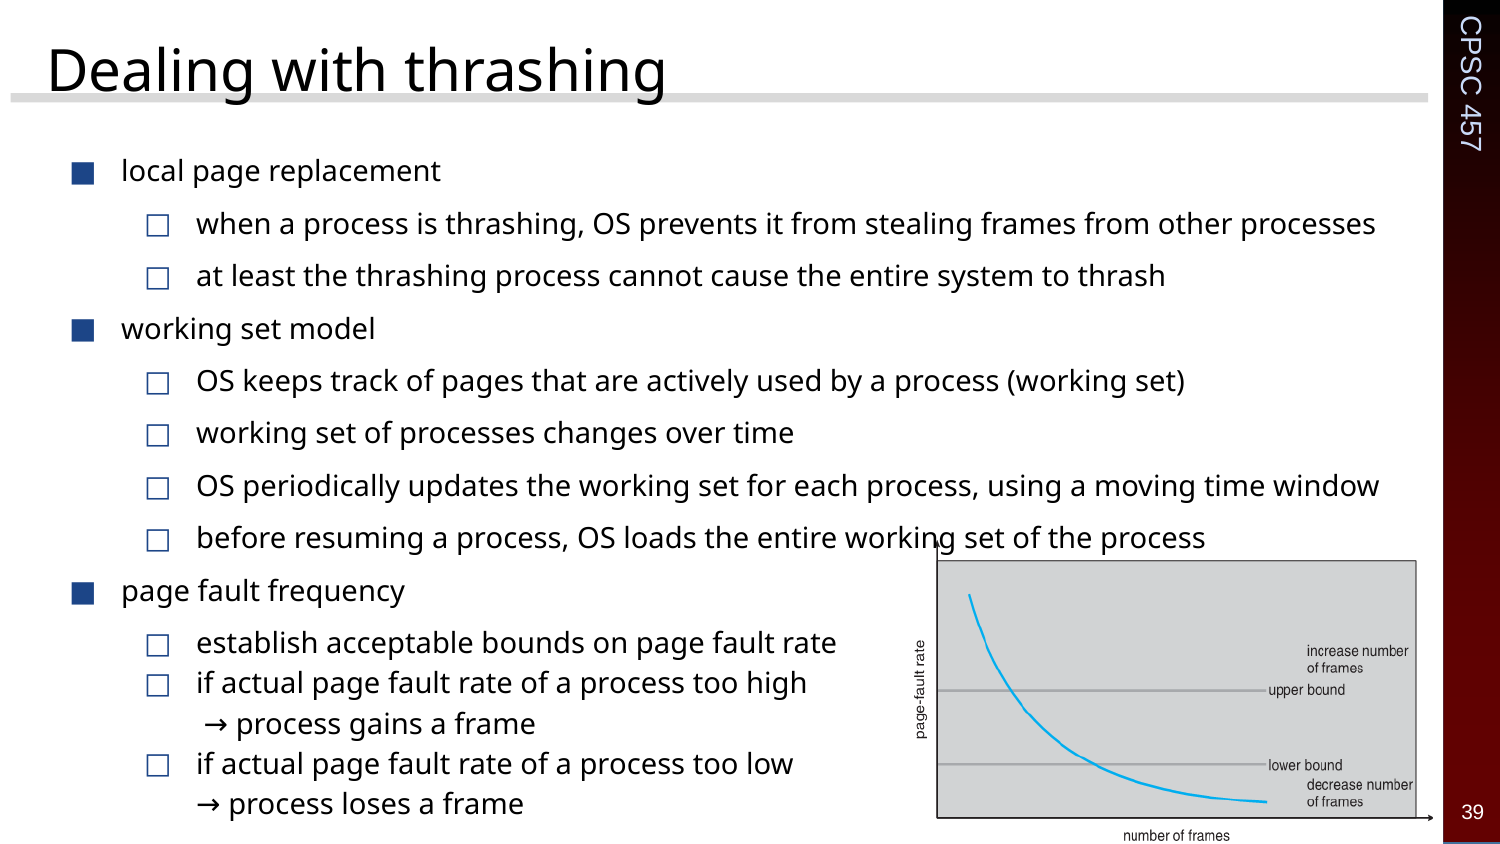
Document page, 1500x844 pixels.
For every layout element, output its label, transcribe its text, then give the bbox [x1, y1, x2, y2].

picture [911, 540, 1433, 843]
title Dealing with thrashing [31, 17, 1429, 112]
picture [1443, 0, 1500, 844]
list local page replacement when a process is thrashing, OS prevents it from stealing frames from other processes at least the thrashing process cannot cause the entire system to thrash working set model OS keeps track of pages that are actively used by a process (working set) working set of processes changes over time OS periodically updates the working set for each process, using a moving time window before resuming a process, OS loads the entire working set of the process page fault frequency establish acceptable bounds on page fault rate if actual page fault rate of a process too high → process gains a frame if actual page fault rate of a process too low → process loses a frame [31, 118, 1429, 838]
